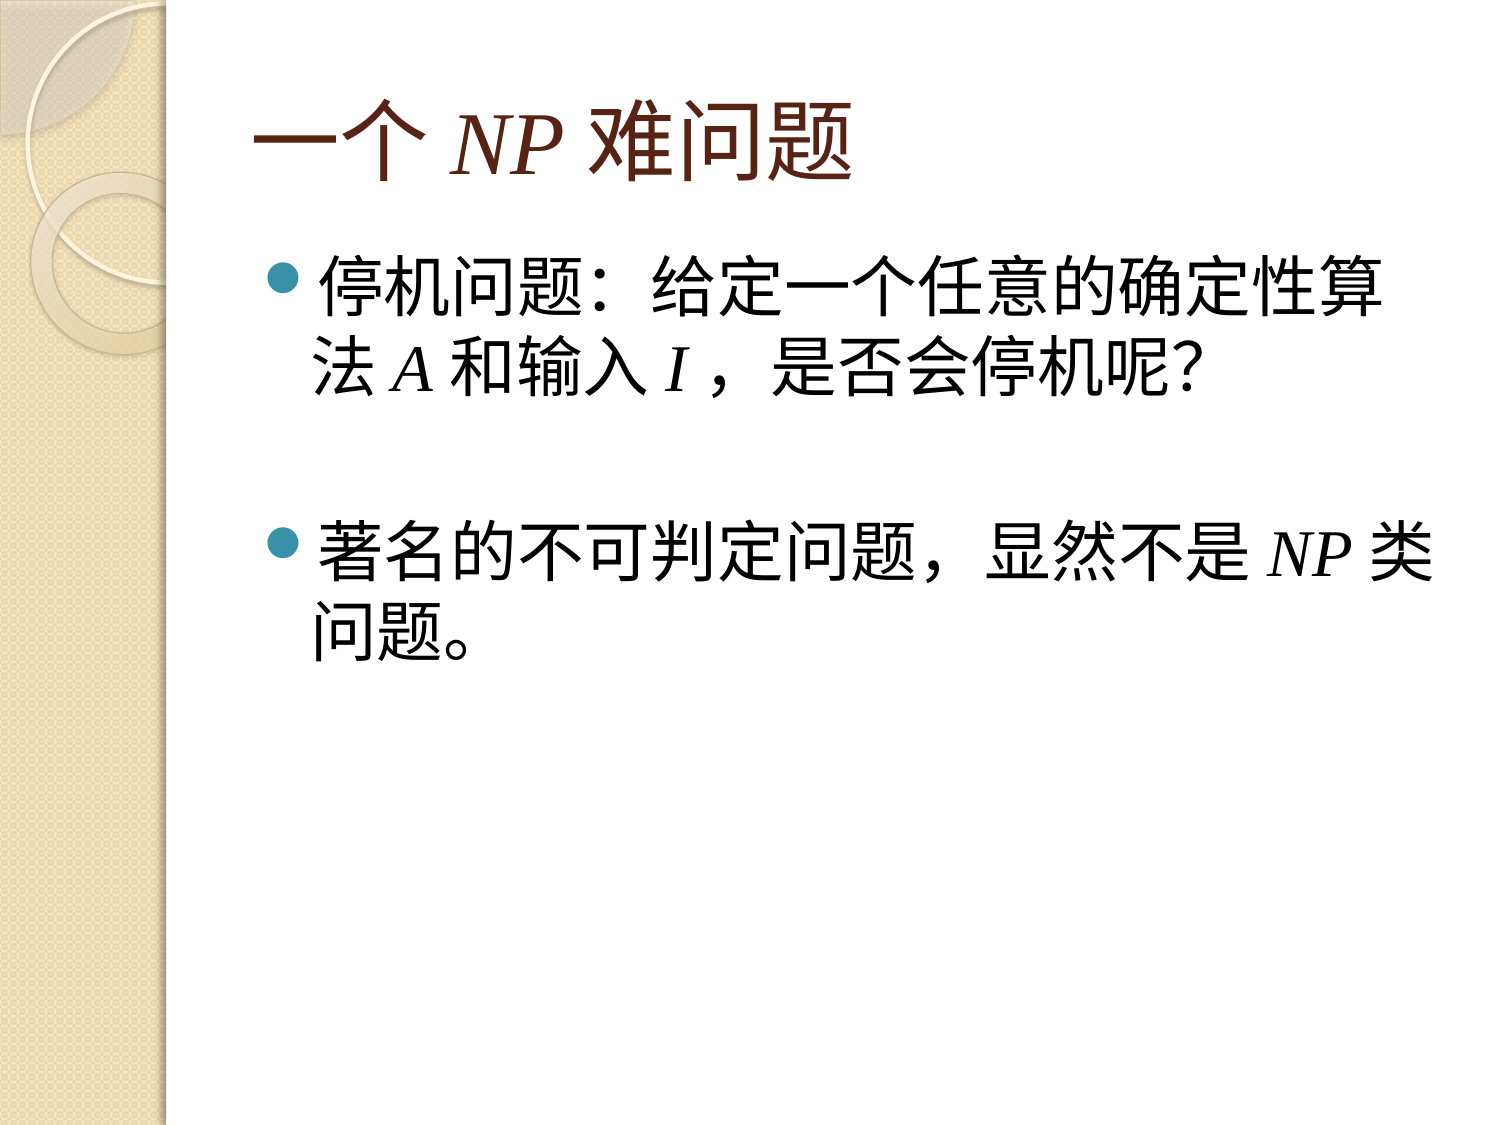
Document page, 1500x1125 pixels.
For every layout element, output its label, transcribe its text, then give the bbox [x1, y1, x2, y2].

title 一个NP难问题 [235, 45, 1466, 233]
list 停机问题：给定一个任意的确定性算法A和输入I，是否会停机呢？ 著名的不可判定问题，显然不是NP类问题。 [235, 237, 1466, 1025]
